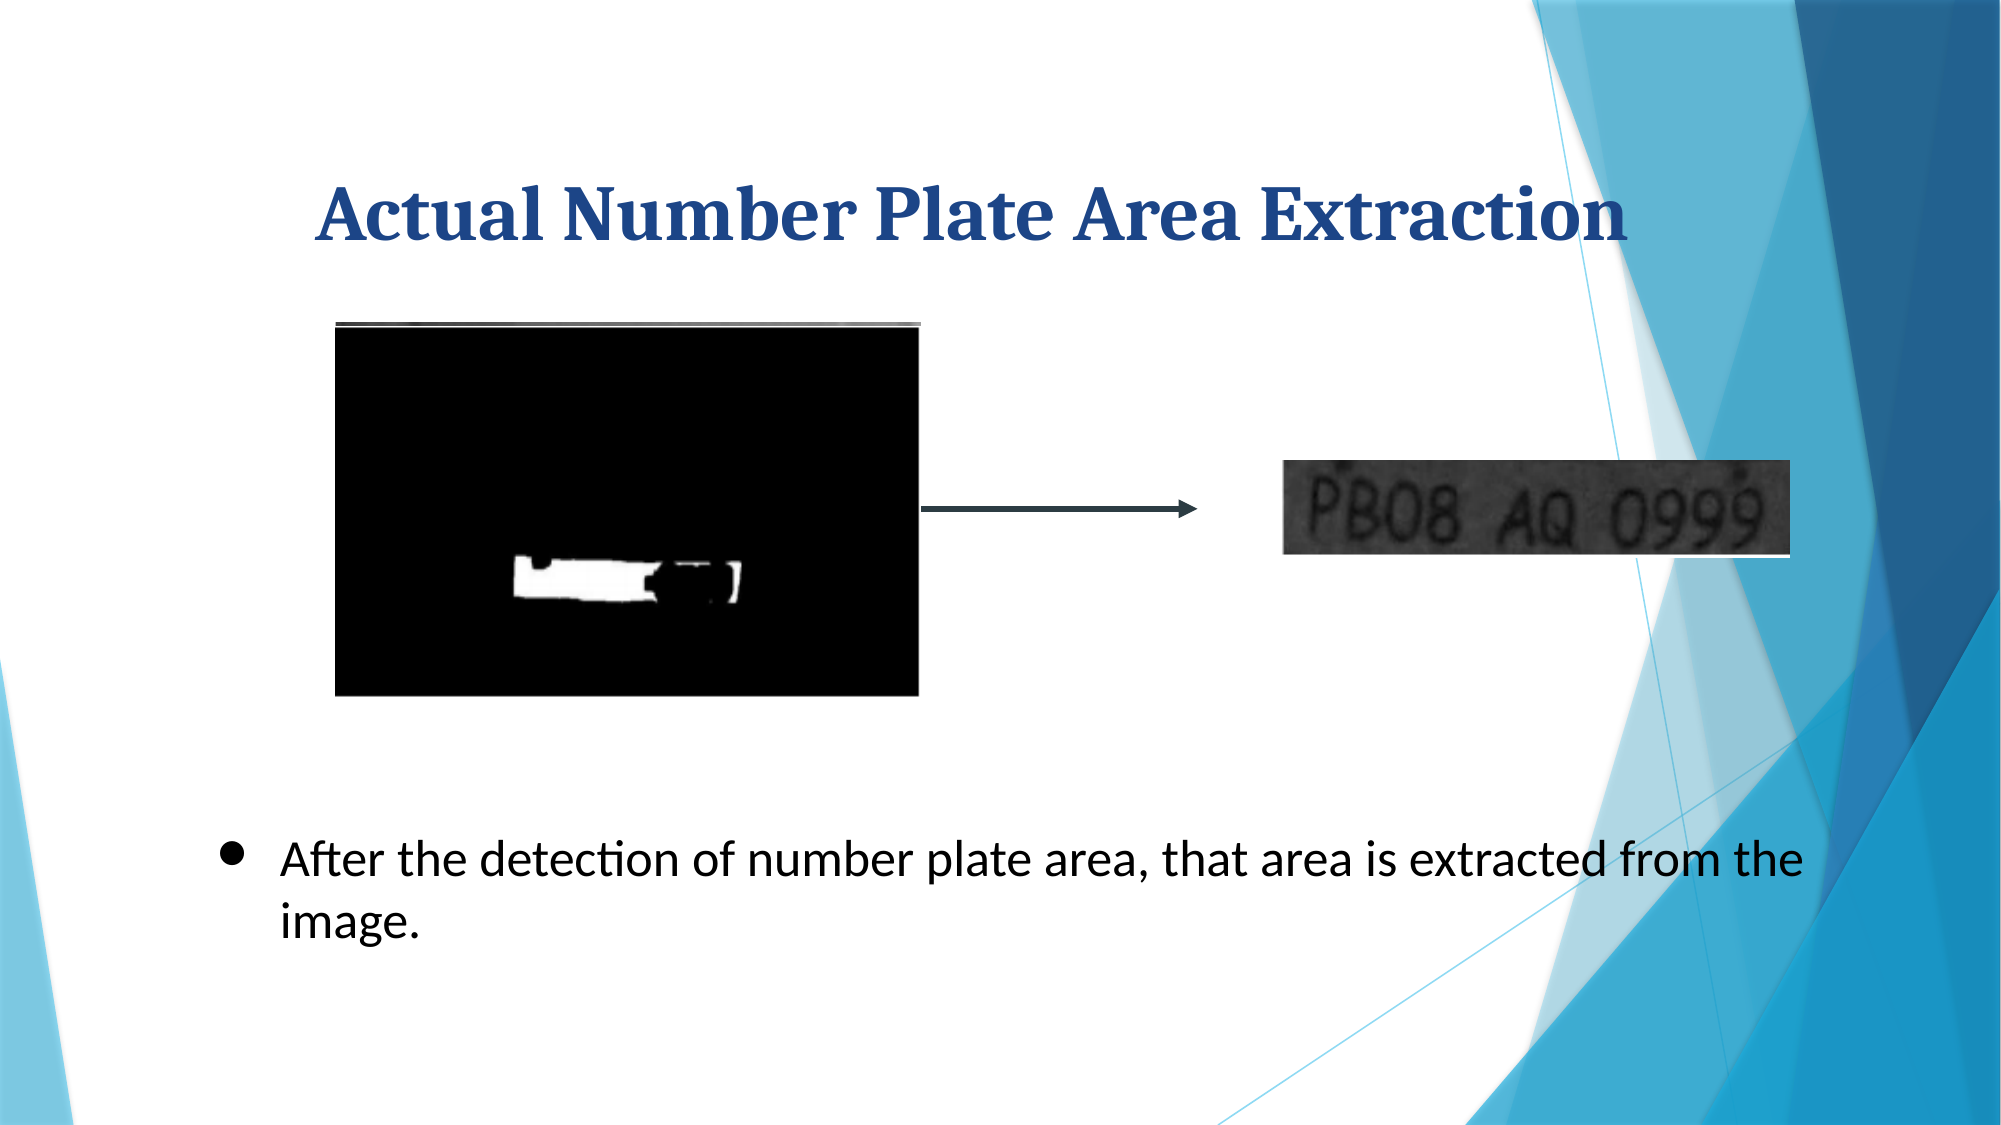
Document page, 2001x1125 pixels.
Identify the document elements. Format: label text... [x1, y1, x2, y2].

list Actual Number Plate Area Extraction [300, 77, 2000, 830]
text_box [335, 140, 1897, 323]
picture [1280, 459, 1790, 558]
text_box After the detection of number plate area, that area is extracted from the image. [189, 809, 1968, 1066]
picture [335, 321, 922, 700]
